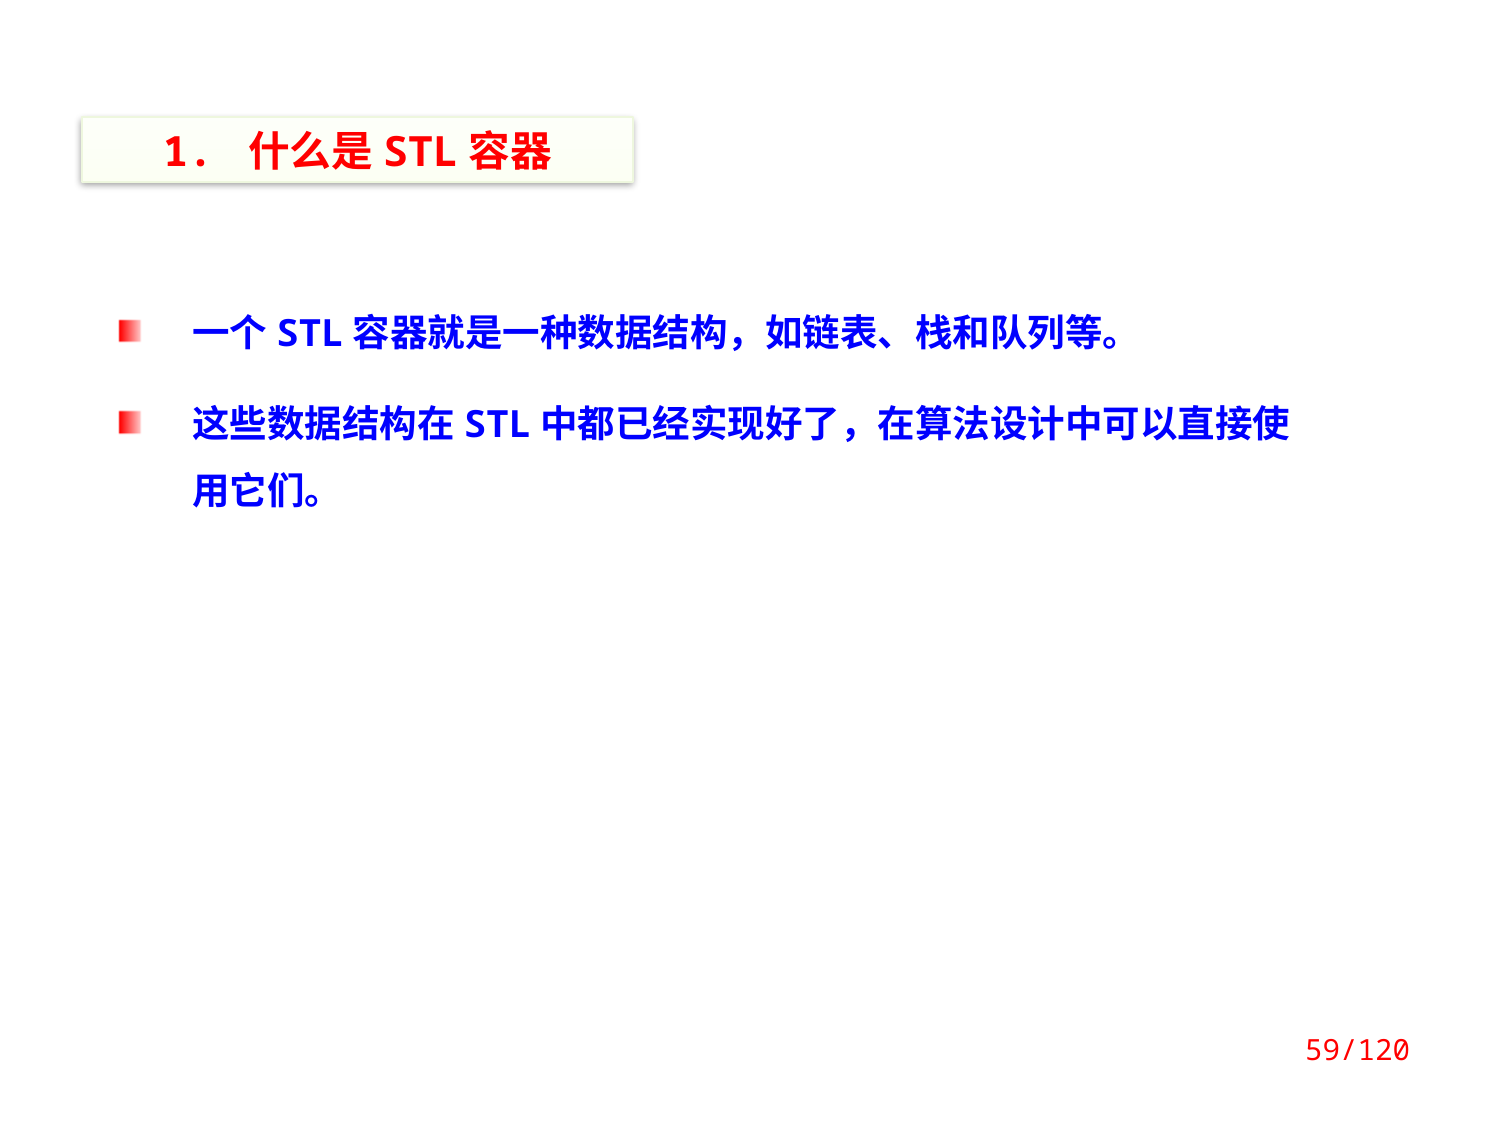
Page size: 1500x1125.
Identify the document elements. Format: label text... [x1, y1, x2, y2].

picture [117, 318, 144, 345]
slide_number 59/120 [1074, 1023, 1426, 1100]
text_box 一个STL容器就是一种数据结构，如链表、栈和队列等。 这些数据结构在STL中都已经实现好了，在算法设计中可以直接使用它们。 [92, 267, 1314, 532]
picture [117, 409, 144, 437]
text_box 1. 什么是STL容器 [81, 116, 634, 183]
